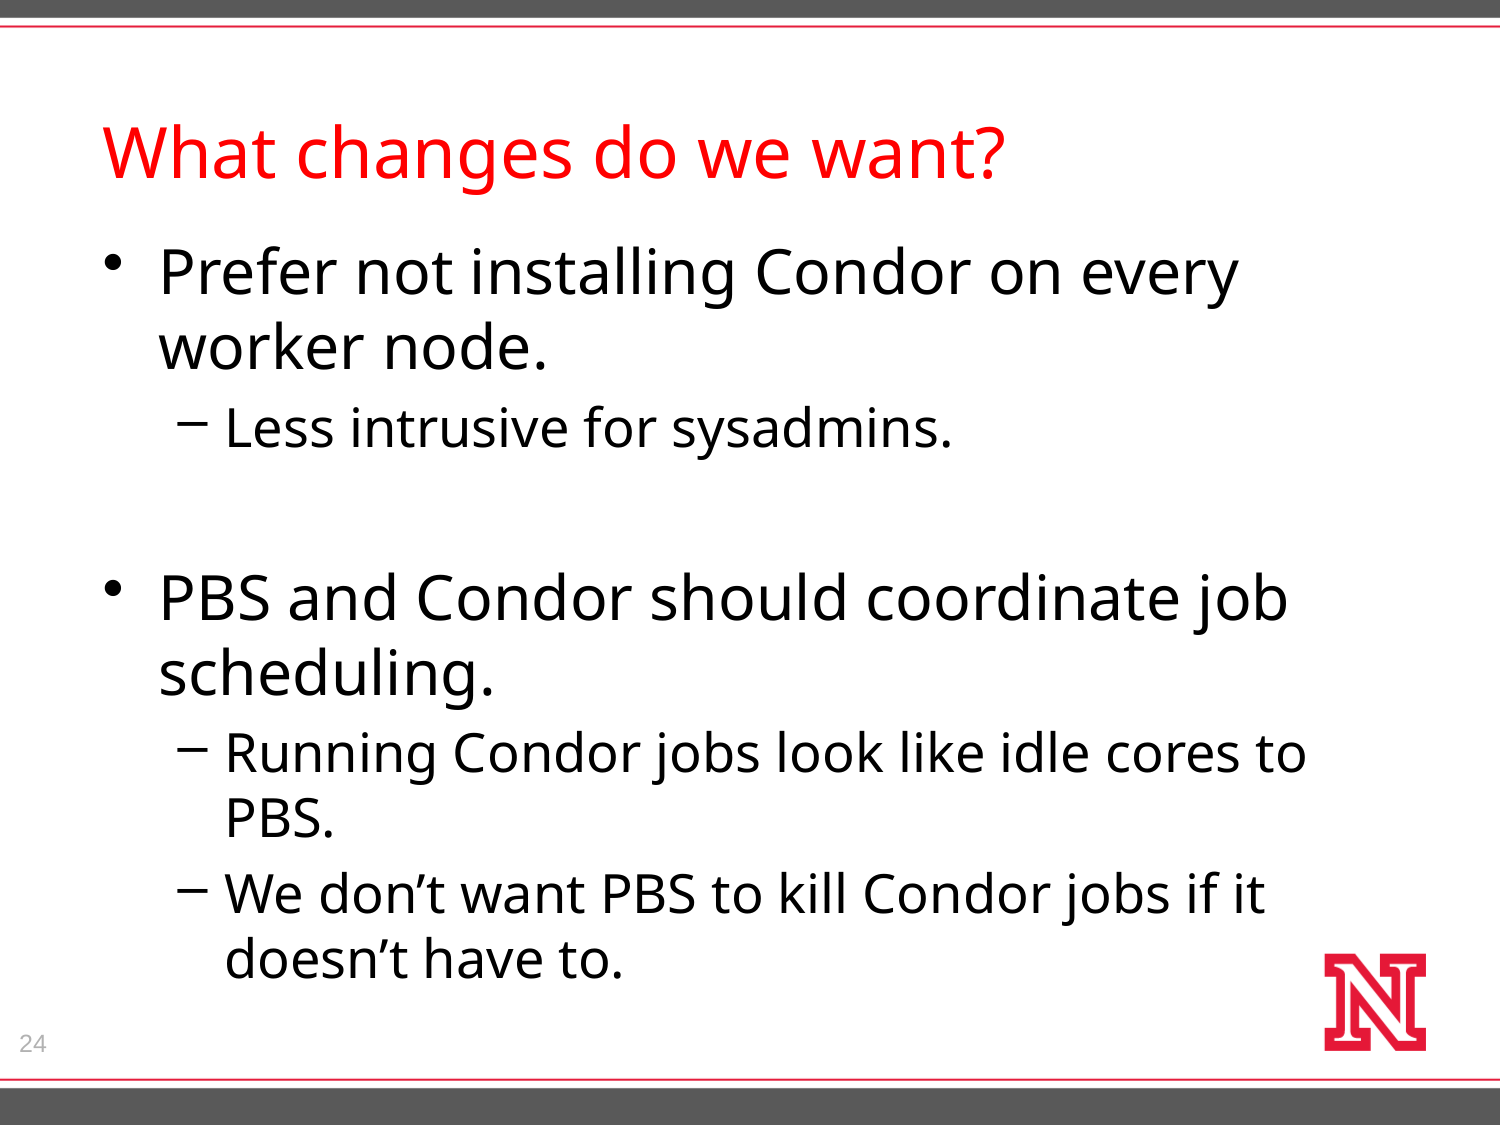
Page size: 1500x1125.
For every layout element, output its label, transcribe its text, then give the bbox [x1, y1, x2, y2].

slide_number 24 [4, 1012, 355, 1073]
title What changes do we want? [87, 99, 1363, 213]
picture [0, 0, 1500, 1125]
list Prefer not installing Condor on every worker node. Less intrusive for sysadmins. PBS and Condor should coordinate job scheduling. Running Condor jobs look like idle cores to PBS. We don’t want PBS to kill Condor jobs if it doesn’t have to. [87, 224, 1363, 900]
